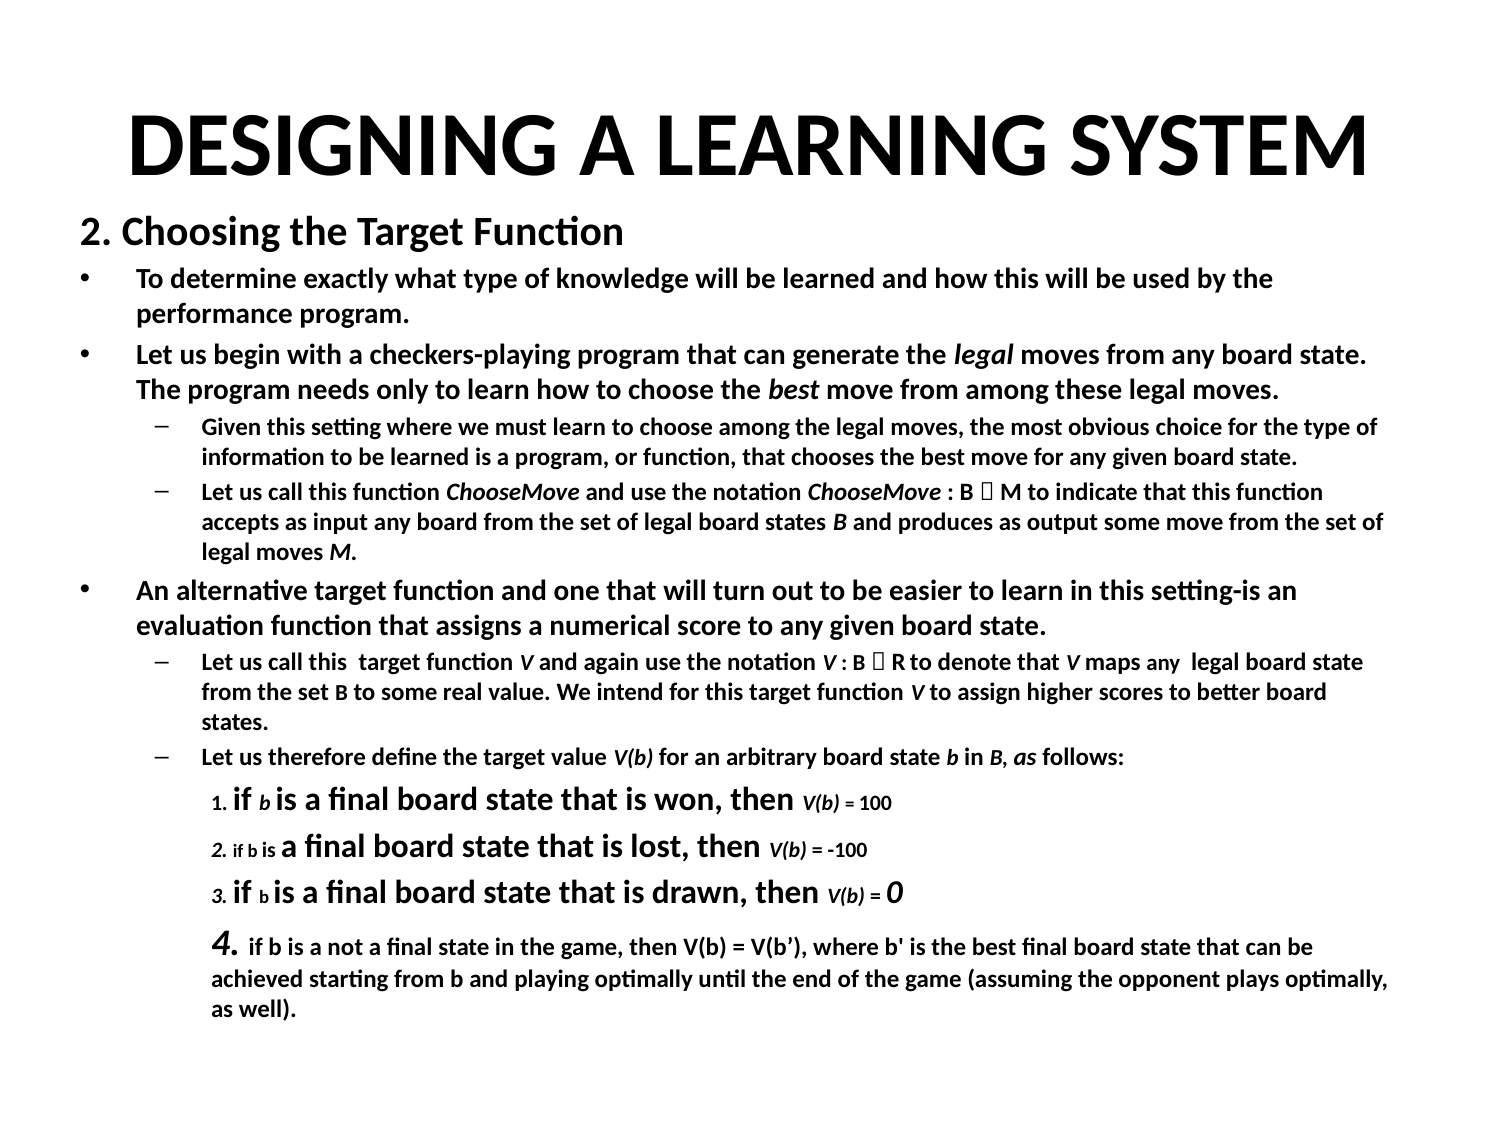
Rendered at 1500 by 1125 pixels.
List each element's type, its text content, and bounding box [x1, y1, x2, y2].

list 2. Choosing the Target Function To determine exactly what type of knowledge will be learned and how this will be used by the performance program. Let us begin with a checkers-playing program that can generate the legal moves from any board state. The program needs only to learn how to choose the best move from among these legal moves. Given this setting where we must learn to choose among the legal moves, the most obvious choice for the type of information to be learned is a program, or function, that chooses the best move for any given board state. Let us call this function ChooseMove and use the notation ChooseMove : B  M to indicate that this function accepts as input any board from the set of legal board states B and produces as output some move from the set of legal moves M. An alternative target function and one that will turn out to be easier to learn in this setting-is an evaluation function that assigns a numerical score to any given board state. Let us call this target function V and again use the notation V : B  R to denote that V maps any legal board state from the set B to some real value. We intend for this target function V to assign higher scores to better board states. Let us therefore define the target value V(b) for an arbitrary board state b in B, as follows: 1. if b is a final board state that is won, then V(b) = 100 2. if b is a final board state that is lost, then V(b) = -100 3. if b is a final board state that is drawn, then V(b) = 0 4. if b is a not a final state in the game, then V(b) = V(b’), where b' is the best final board state that can be achieved starting from b and playing optimally until the end of the game (assuming the opponent plays optimally, as well). [64, 196, 1415, 1024]
title DESIGNING A LEARNING SYSTEM [75, 45, 1425, 233]
